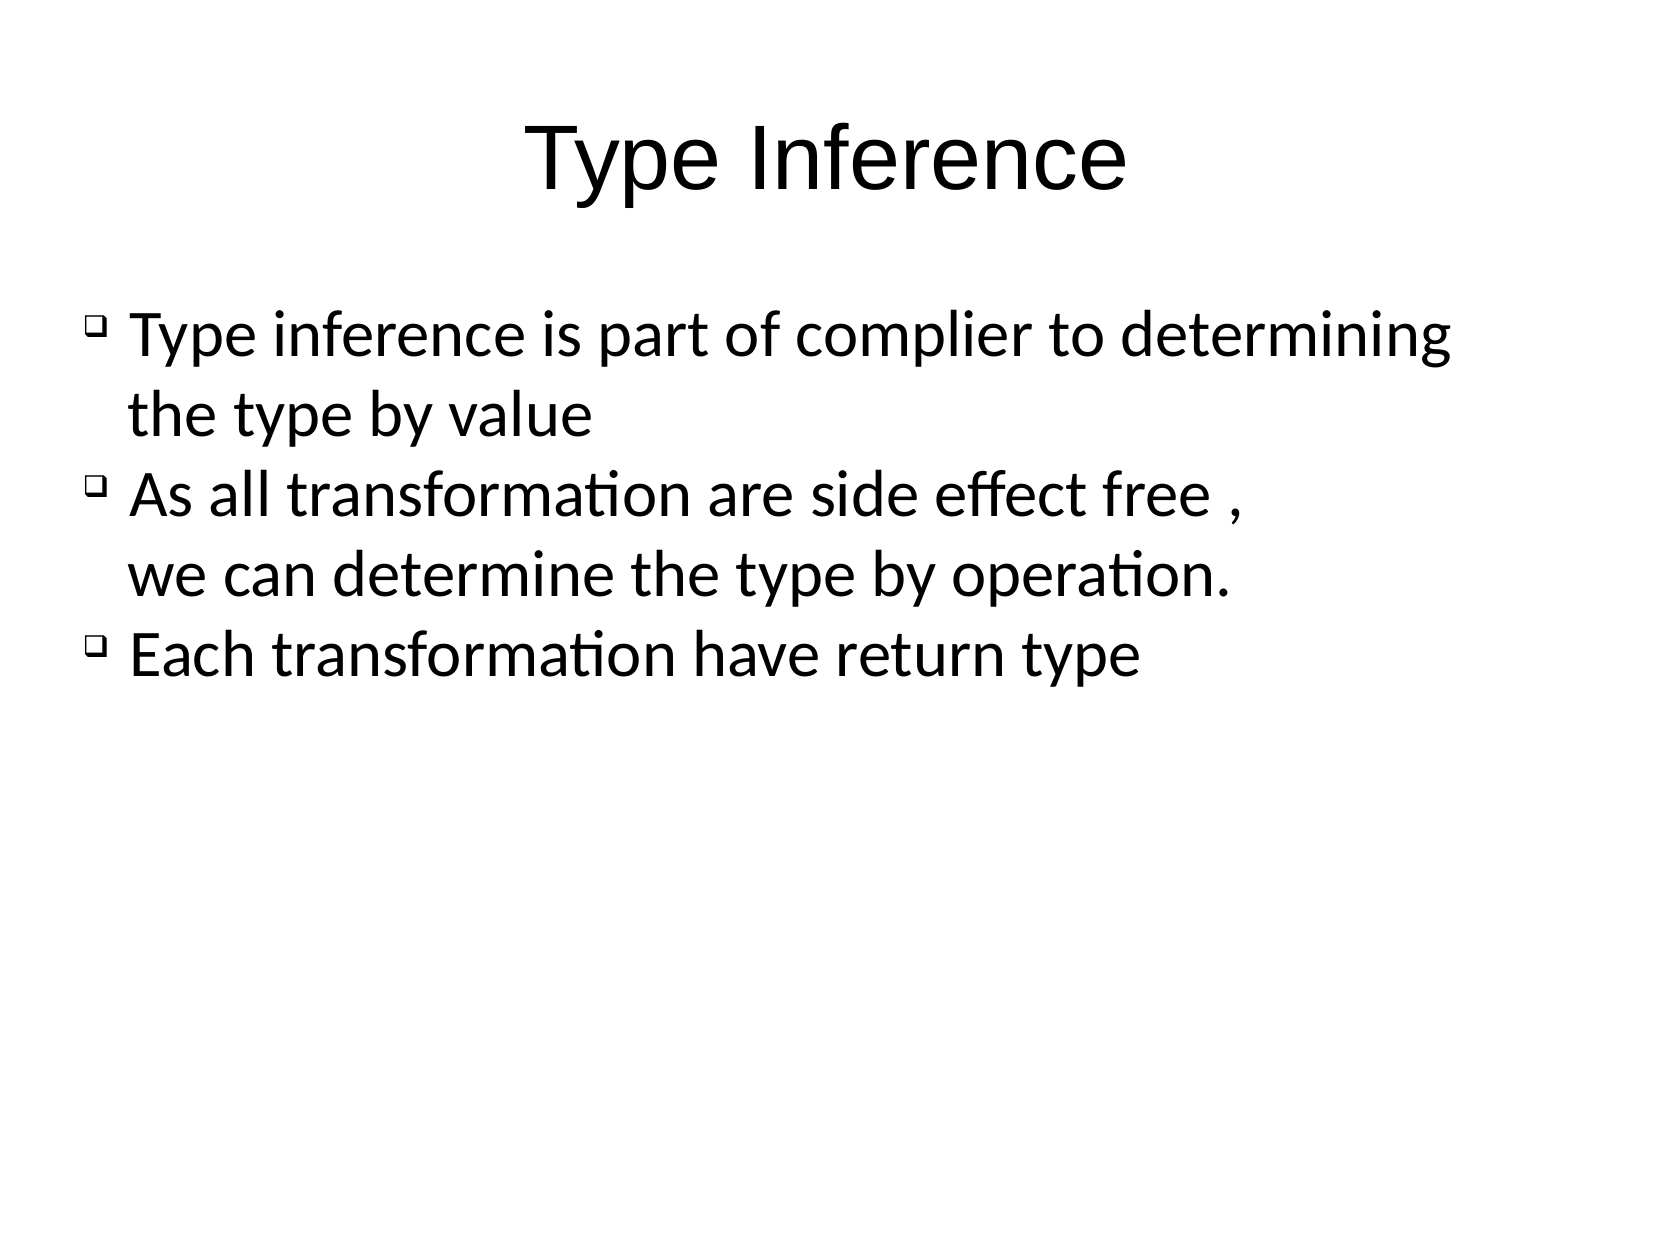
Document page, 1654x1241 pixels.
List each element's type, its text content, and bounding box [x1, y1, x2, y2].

text_box Type inference is part of complier to determining the type by value As all transformation are side effect free , we can determine the type by operation. Each transformation have return type [82, 290, 1538, 1010]
text_box Type Inference [82, 49, 1571, 257]
